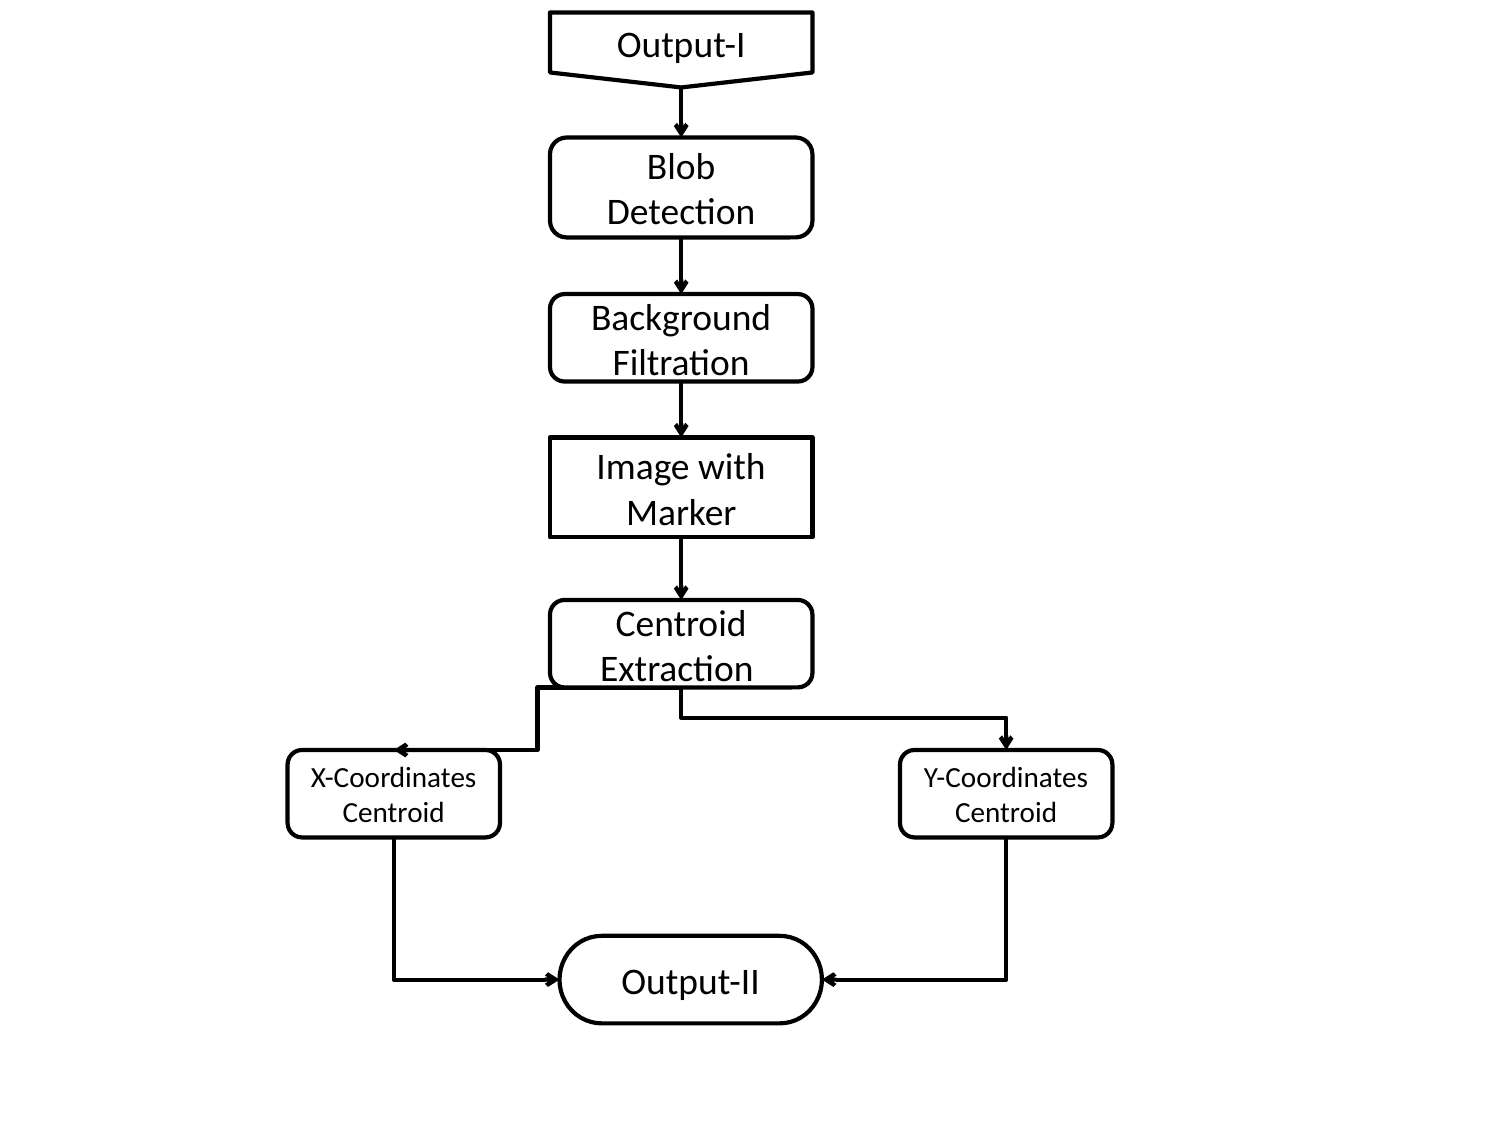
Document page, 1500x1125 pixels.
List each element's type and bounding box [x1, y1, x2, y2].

text_box [287, 12, 1113, 1024]
